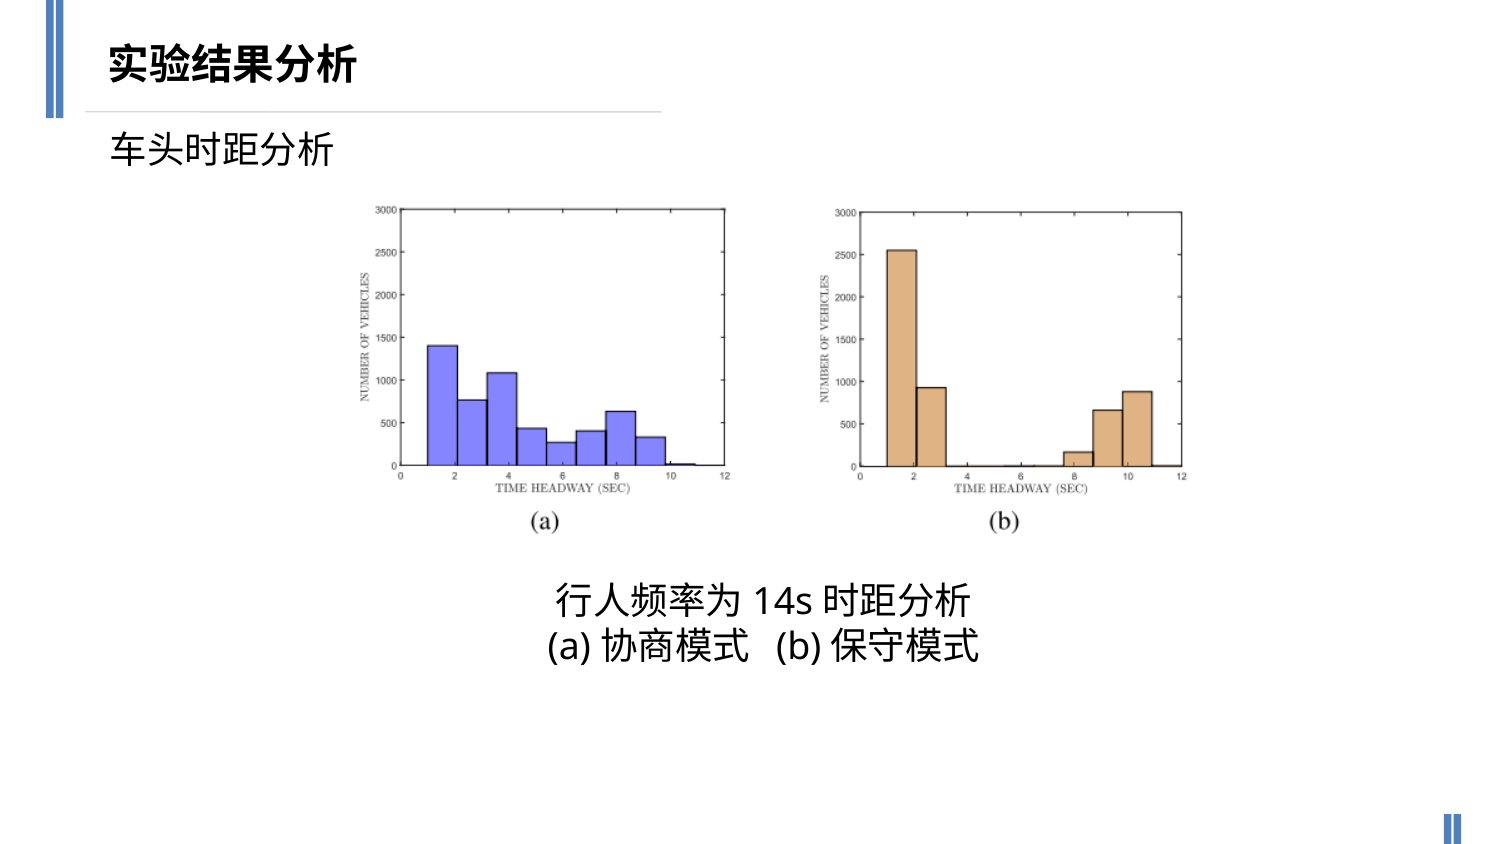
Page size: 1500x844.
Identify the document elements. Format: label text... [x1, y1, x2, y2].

text_box 行人频率为14s时距分析 (a)协商模式 (b)保守模式 [513, 569, 1015, 675]
picture [343, 189, 1220, 540]
text_box 车头时距分析 [94, 119, 845, 179]
list 实验结果分析 [92, 30, 395, 107]
